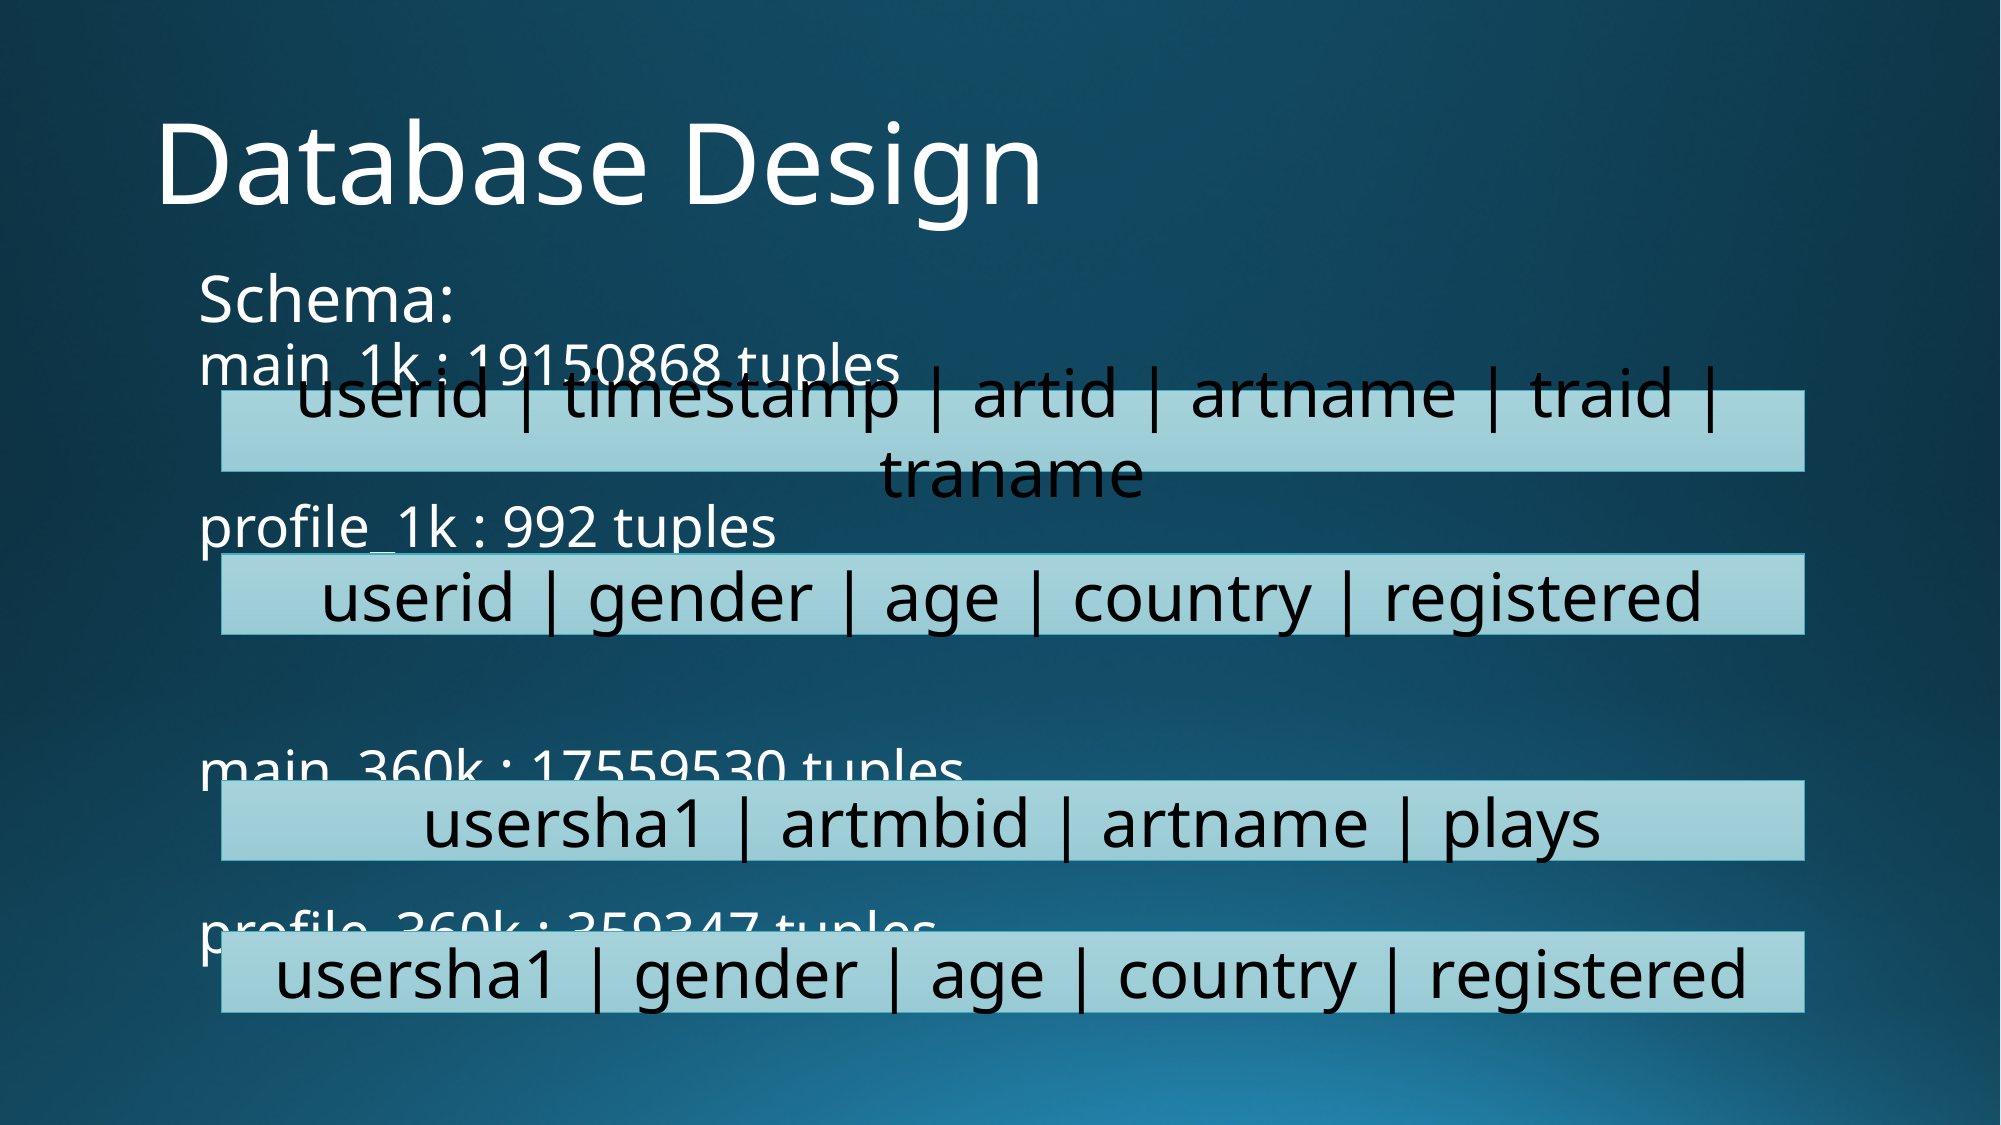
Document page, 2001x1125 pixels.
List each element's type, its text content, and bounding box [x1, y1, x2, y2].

list Schema: main_1k : 19150868 tuples profile_1k : 992 tuples main_360k : 17559530 tuples profile_360k : 359347 tuples [183, 259, 1863, 974]
picture [0, 0, 2001, 1125]
text_box usersha1 | gender | age | country | registered [221, 931, 1805, 1013]
text_box userid | gender | age | country | registered [221, 553, 1805, 635]
title Database Design [137, 59, 1863, 278]
text_box usersha1 | artmbid | artname | plays [221, 780, 1805, 861]
text_box userid | timestamp | artid | artname | traid | traname [221, 390, 1805, 472]
